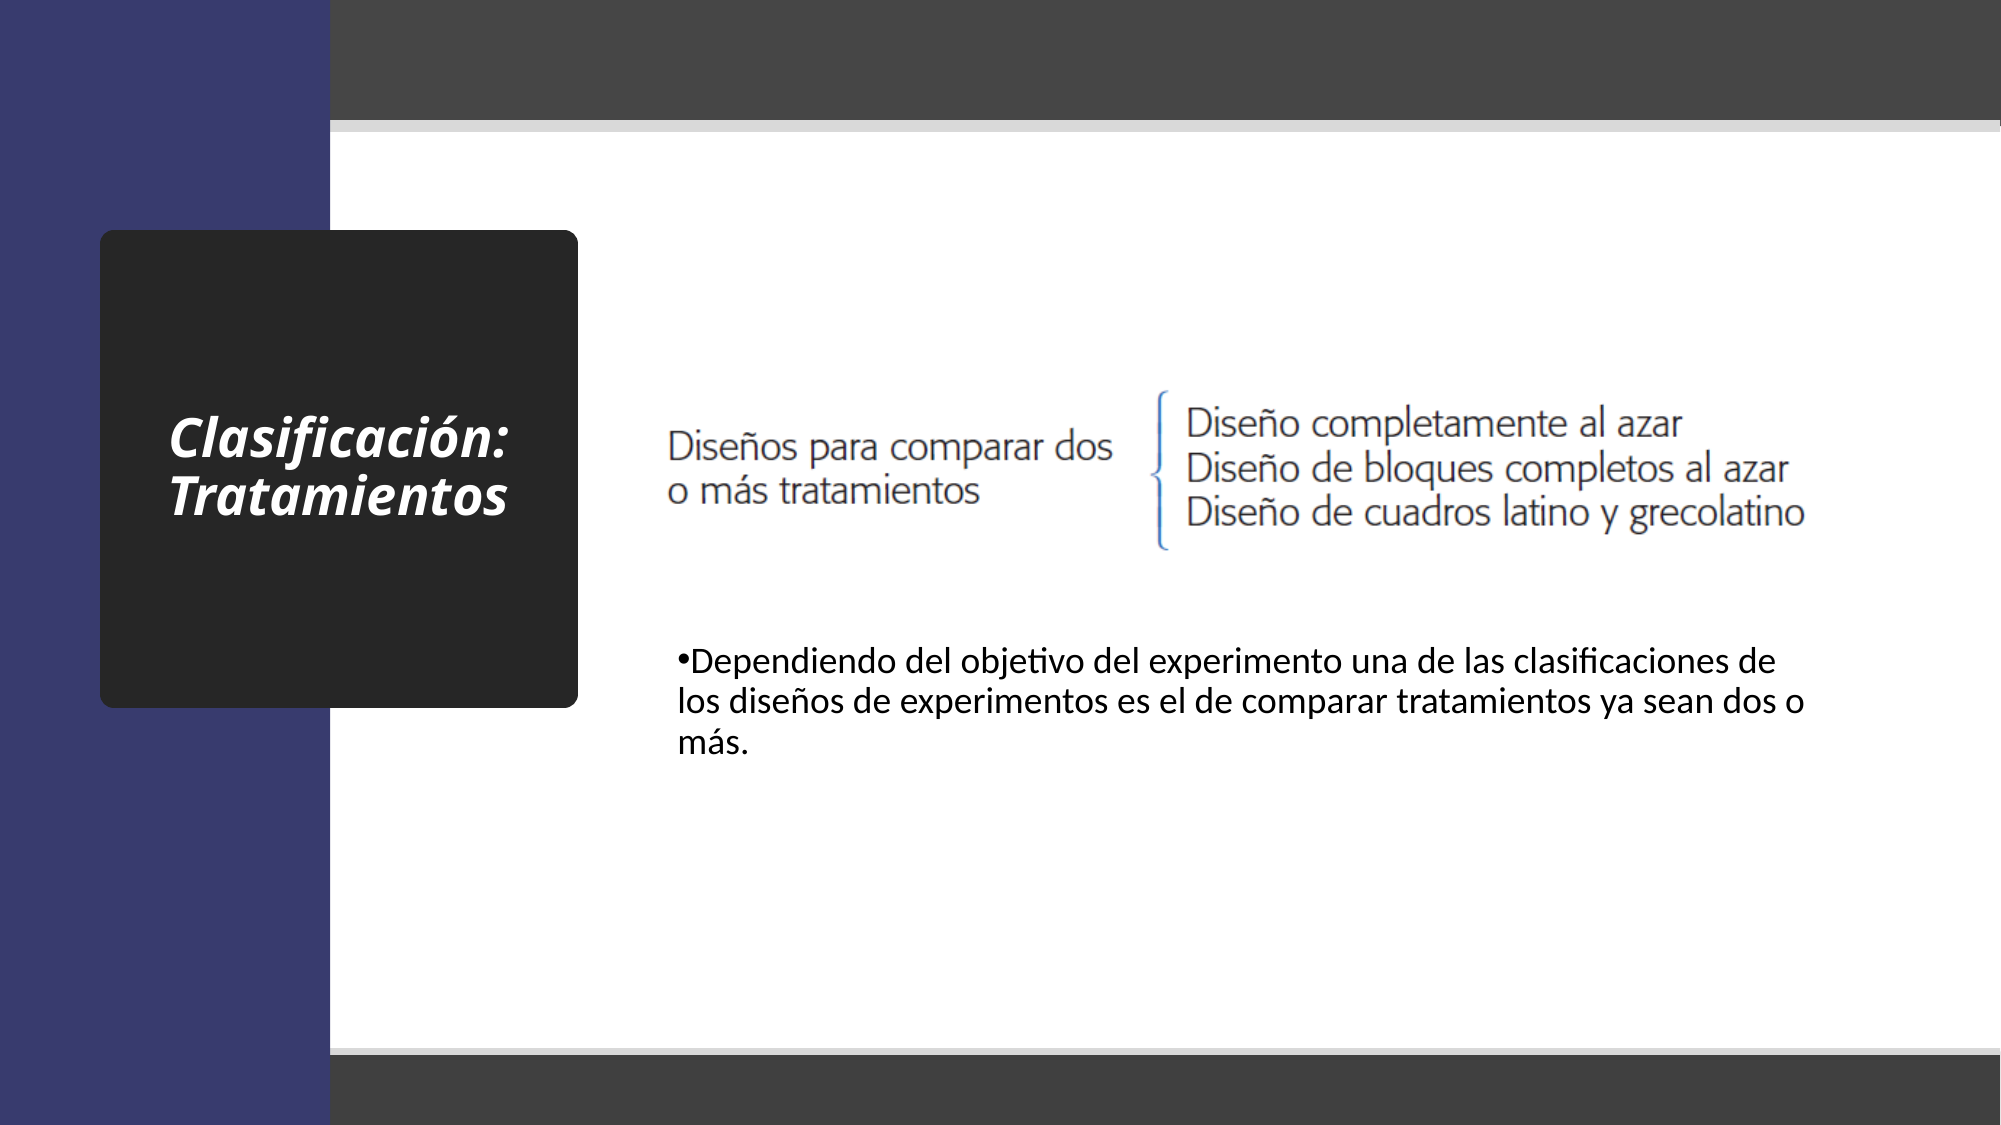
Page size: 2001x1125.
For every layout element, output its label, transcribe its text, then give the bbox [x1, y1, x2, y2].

text_box [0, 0, 331, 1125]
text_box Dependiendo del objetivo del experimento una de las clasificaciones de los diseños de experimentos es el de comparar tratamientos ya sean dos o más. [662, 633, 1842, 831]
picture [662, 370, 1842, 568]
title Clasificación: Tratamientos [113, 243, 564, 694]
